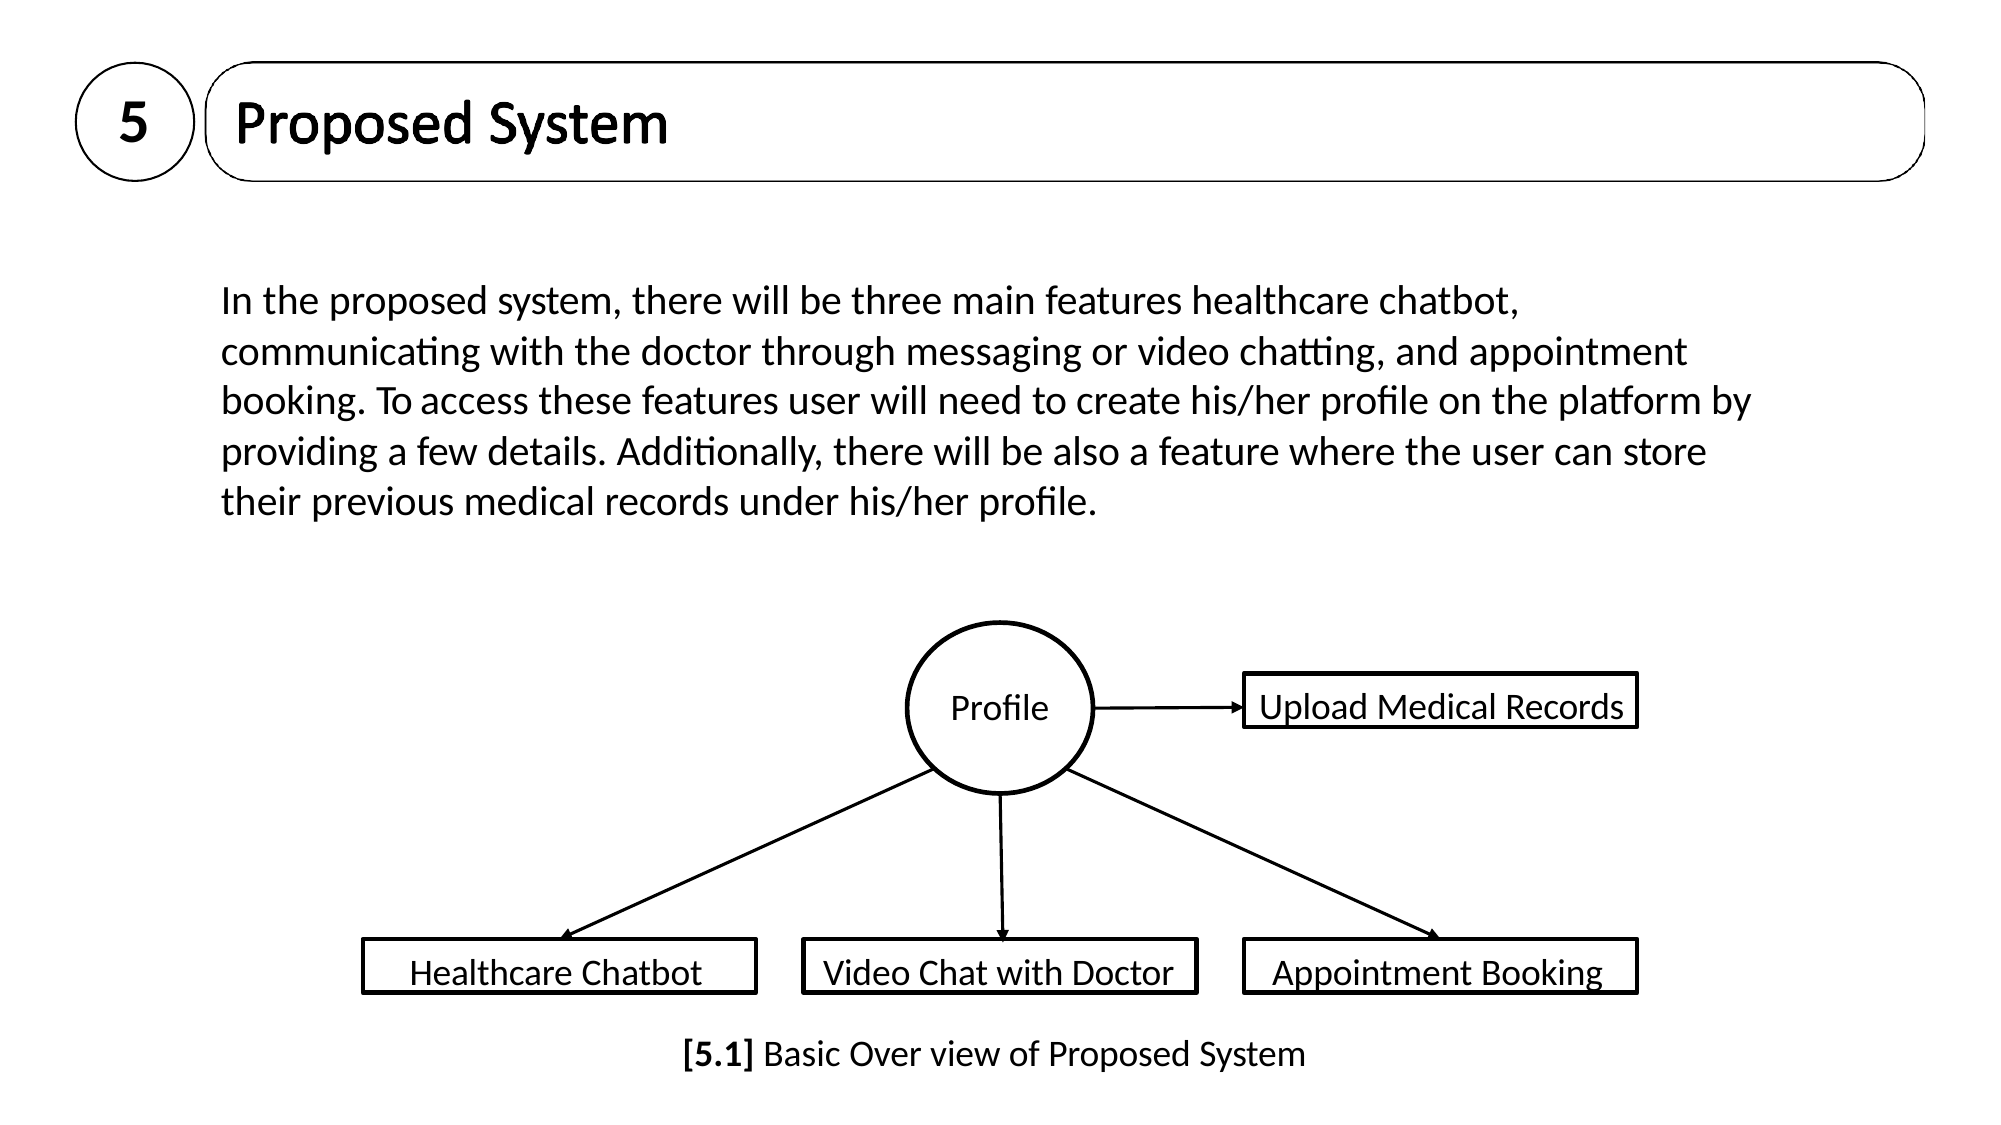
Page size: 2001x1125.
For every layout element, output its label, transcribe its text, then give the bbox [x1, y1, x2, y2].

text_box [1093, 701, 1245, 714]
text_box [1065, 767, 1441, 940]
text_box [996, 793, 1009, 943]
text_box [559, 767, 935, 940]
title In the proposed system, there will be three main features healthcare chatbot, communicating with the doctor through messaging or video chatting, and appointment booking. To access these features user will need to create his/her profile on the platform by providing a few details. Additionally, there will be also a feature where the user can store their previous medical records under his/her profile. [218, 271, 1782, 524]
text_box [5.1] Basic Over view of Proposed System [680, 1026, 1314, 1074]
text_box Healthcare Chatbot [362, 939, 756, 993]
text_box Profile [948, 680, 1052, 728]
text_box [75, 62, 195, 181]
text_box Video Chat with Doctor [803, 939, 1197, 993]
text_box Upload Medical Records [1244, 673, 1638, 727]
text_box 5 [116, 77, 153, 155]
text_box Appointment Booking [1244, 939, 1638, 993]
text_box [204, 61, 1926, 182]
text_box [907, 622, 1093, 794]
